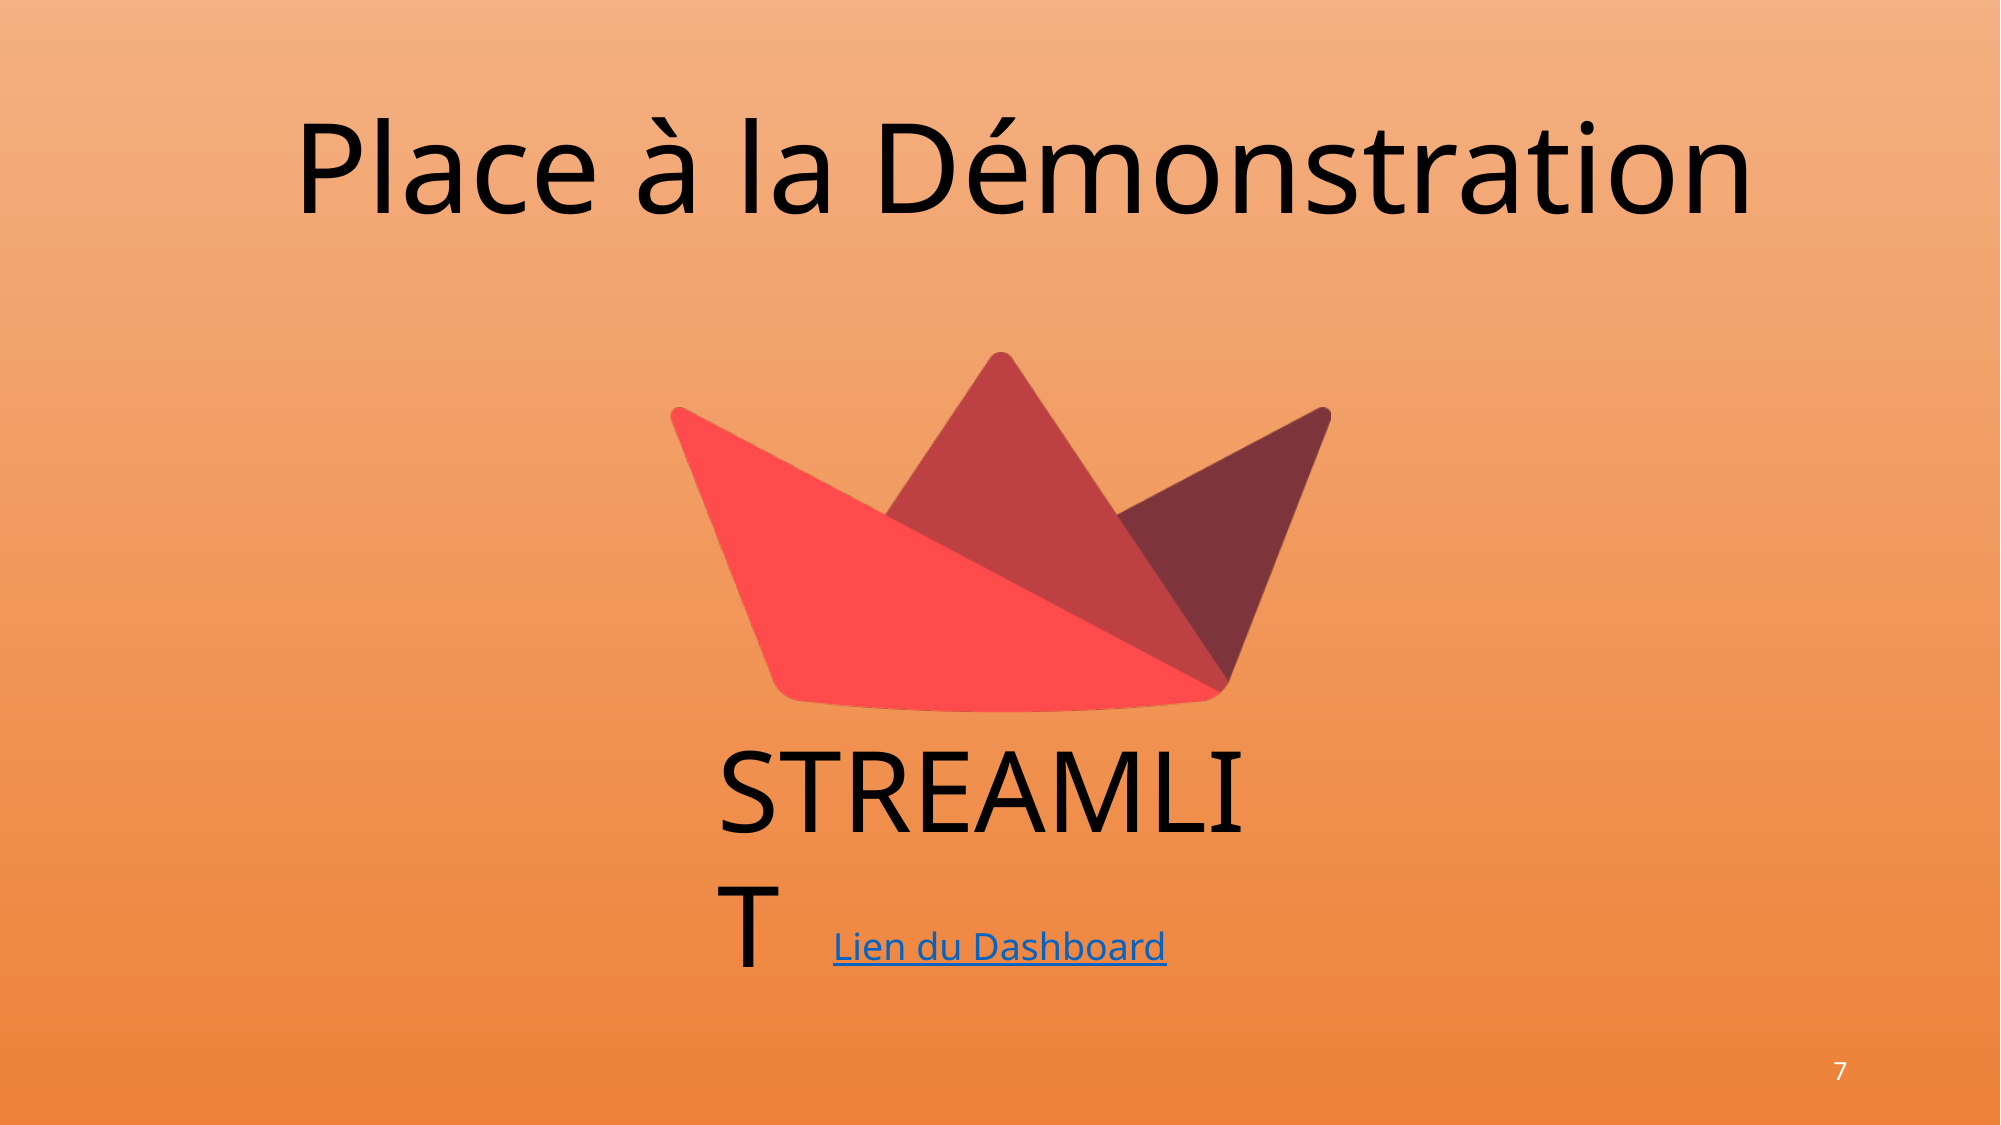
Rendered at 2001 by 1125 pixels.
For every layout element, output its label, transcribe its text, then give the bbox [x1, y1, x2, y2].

text_box STREAMLIT [703, 713, 1297, 997]
picture [669, 351, 1331, 713]
slide_number 7 [1412, 1042, 1863, 1103]
title Place à la Démonstration [275, 20, 1776, 249]
text_box Lien du Dashboard [818, 915, 1182, 981]
